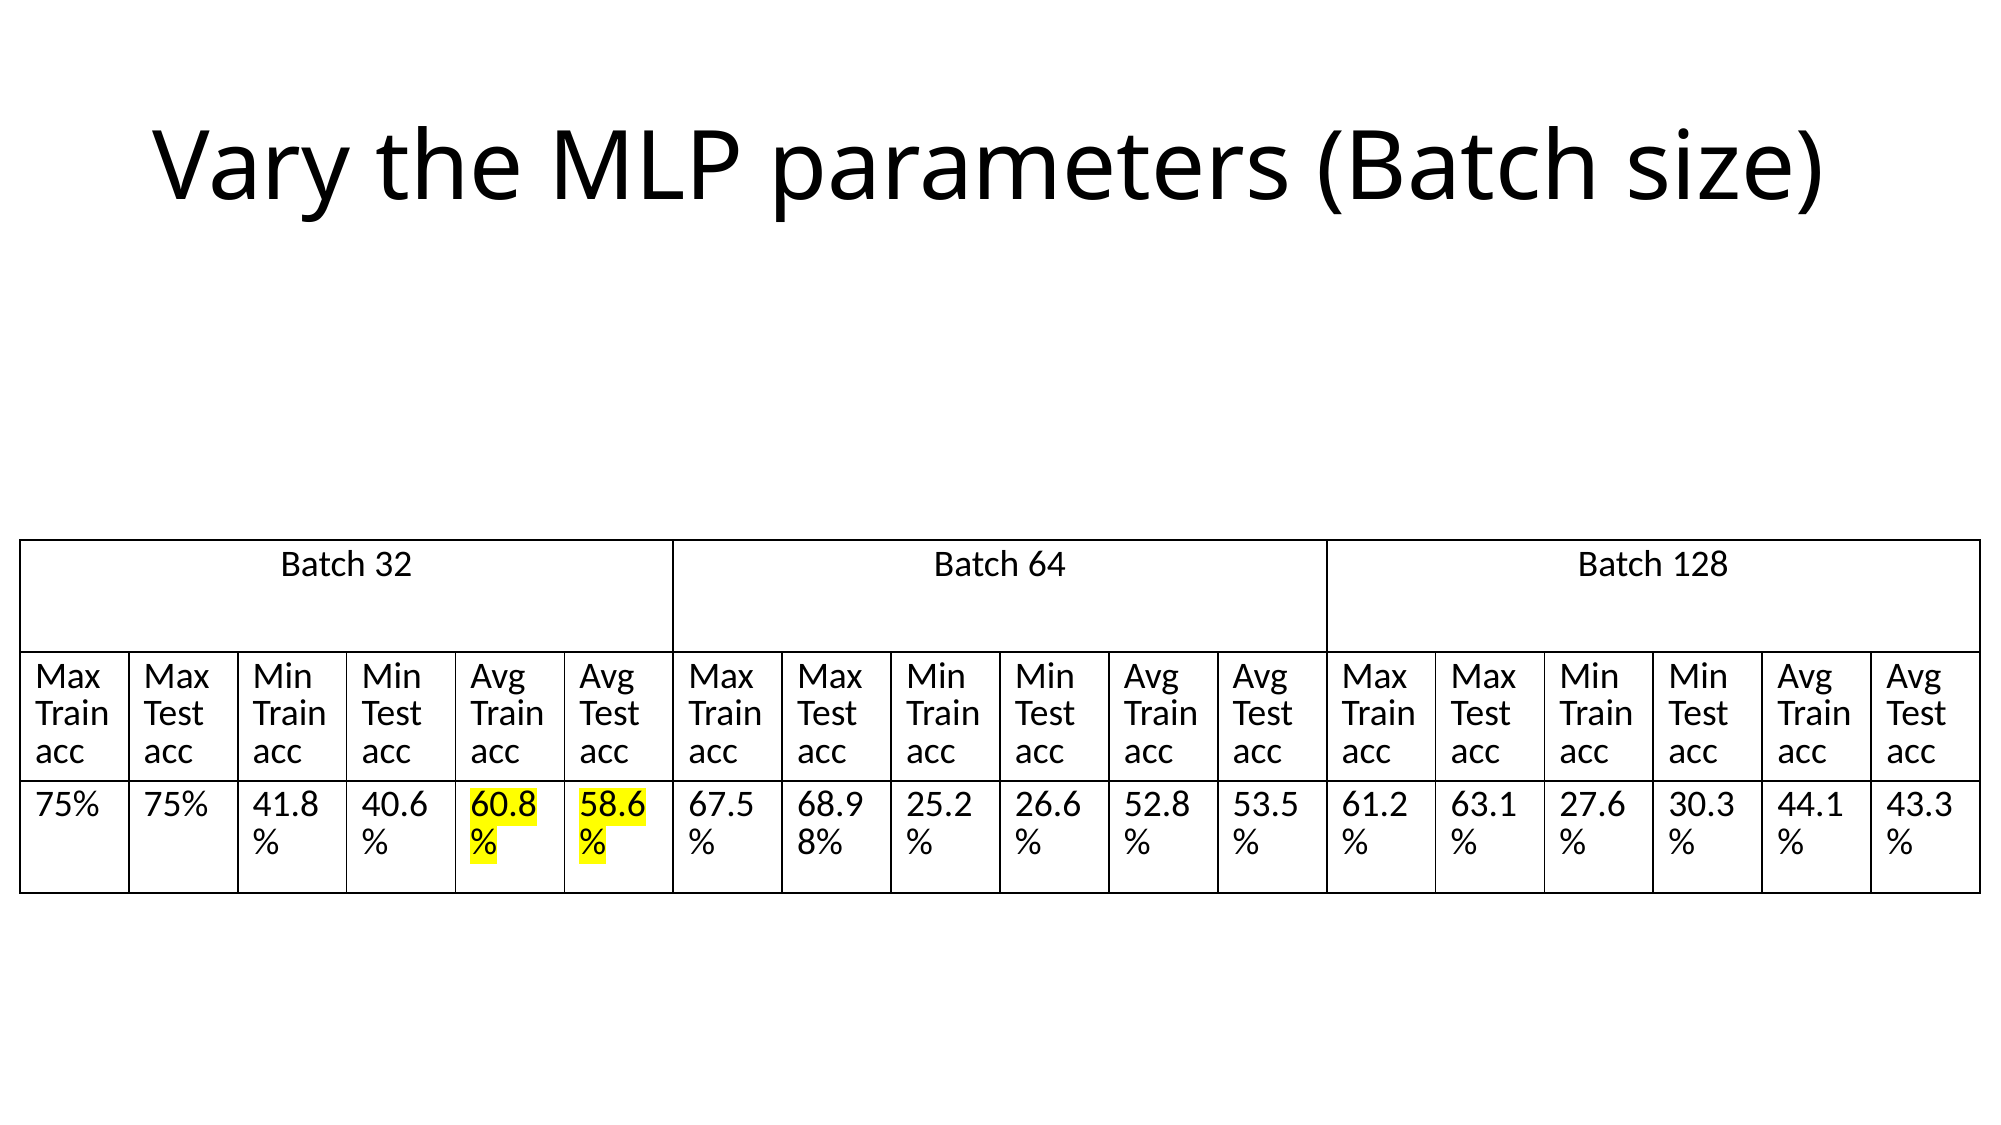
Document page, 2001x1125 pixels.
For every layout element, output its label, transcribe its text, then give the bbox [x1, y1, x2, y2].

table_cell Avg Train acc [1763, 653, 1870, 780]
table_cell 40.6% [347, 782, 455, 892]
table_cell Min Train acc [1545, 653, 1652, 780]
table_cell 68.98% [783, 782, 890, 892]
table_cell 25.2% [892, 782, 999, 892]
table_cell 41.8% [239, 782, 346, 892]
table_cell 43.3% [1872, 782, 1979, 892]
table_header Batch 32 [21, 541, 672, 651]
table_cell 63.1% [1436, 782, 1544, 892]
table_cell Avg Test acc [565, 653, 672, 780]
table_cell Max Train acc [21, 653, 128, 780]
table_cell Min Test acc [1001, 653, 1108, 780]
table_cell Avg Test acc [1872, 653, 1979, 780]
table_cell 52.8% [1110, 782, 1217, 892]
table_cell Max Test acc [783, 653, 890, 780]
table_header Batch 64 [674, 541, 1326, 651]
table_cell 44.1% [1763, 782, 1870, 892]
table_cell Avg Test acc [1219, 653, 1326, 780]
table_cell 60.8% [456, 782, 564, 892]
table_cell Min Test acc [1654, 653, 1761, 780]
table_cell 30.3% [1654, 782, 1761, 892]
table_cell 67.5% [674, 782, 781, 892]
table_cell 53.5% [1219, 782, 1326, 892]
table_cell Avg Train acc [1110, 653, 1217, 780]
table_cell Min Train acc [892, 653, 999, 780]
table_cell Max Test acc [1436, 653, 1544, 780]
table_cell Max Train acc [1328, 653, 1435, 780]
table_cell 27.6% [1545, 782, 1652, 892]
table_cell 75% [130, 782, 237, 892]
table_cell Min Train acc [239, 653, 346, 780]
table_cell Avg Train acc [456, 653, 564, 780]
table_cell 61.2% [1328, 782, 1435, 892]
table_cell Max Test acc [130, 653, 237, 780]
table_cell 75% [21, 782, 128, 892]
table_header Batch 128 [1328, 541, 1979, 651]
table_cell 58.6% [565, 782, 672, 892]
title Vary the MLP parameters (Batch size) [137, 59, 1863, 278]
table_cell Max Train acc [674, 653, 781, 780]
table_cell 26.6% [1001, 782, 1108, 892]
table_cell Min Test acc [347, 653, 455, 780]
